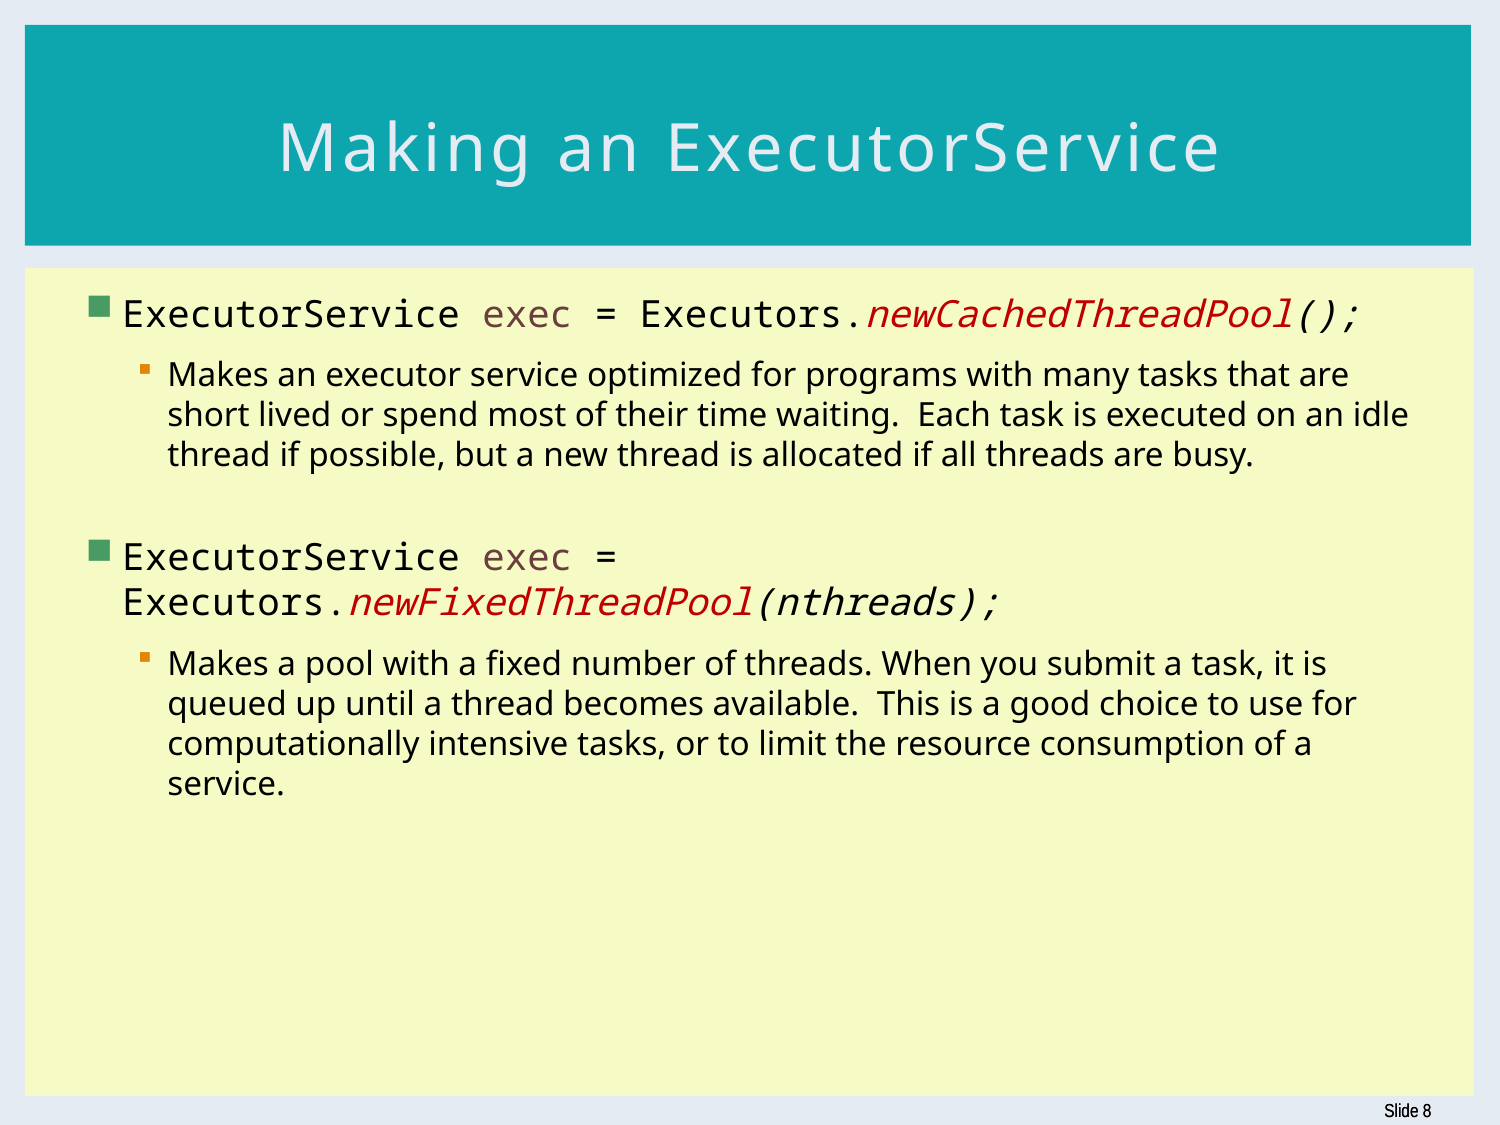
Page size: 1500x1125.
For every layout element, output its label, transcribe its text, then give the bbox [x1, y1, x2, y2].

title Making an ExecutorService [62, 58, 1438, 232]
list ExecutorService exec = Executors.newCachedThreadPool(); Makes an executor service optimized for programs with many tasks that are short lived or spend most of their time waiting. Each task is executed on an idle thread if possible, but a new thread is allocated if all threads are busy. ExecutorService exec = Executors.newFixedThreadPool(nthreads); Makes a pool with a fixed number of threads. When you submit a task, it is queued up until a thread becomes available. This is a good choice to use for computationally intensive tasks, or to limit the resource consumption of a service. [62, 281, 1442, 1005]
